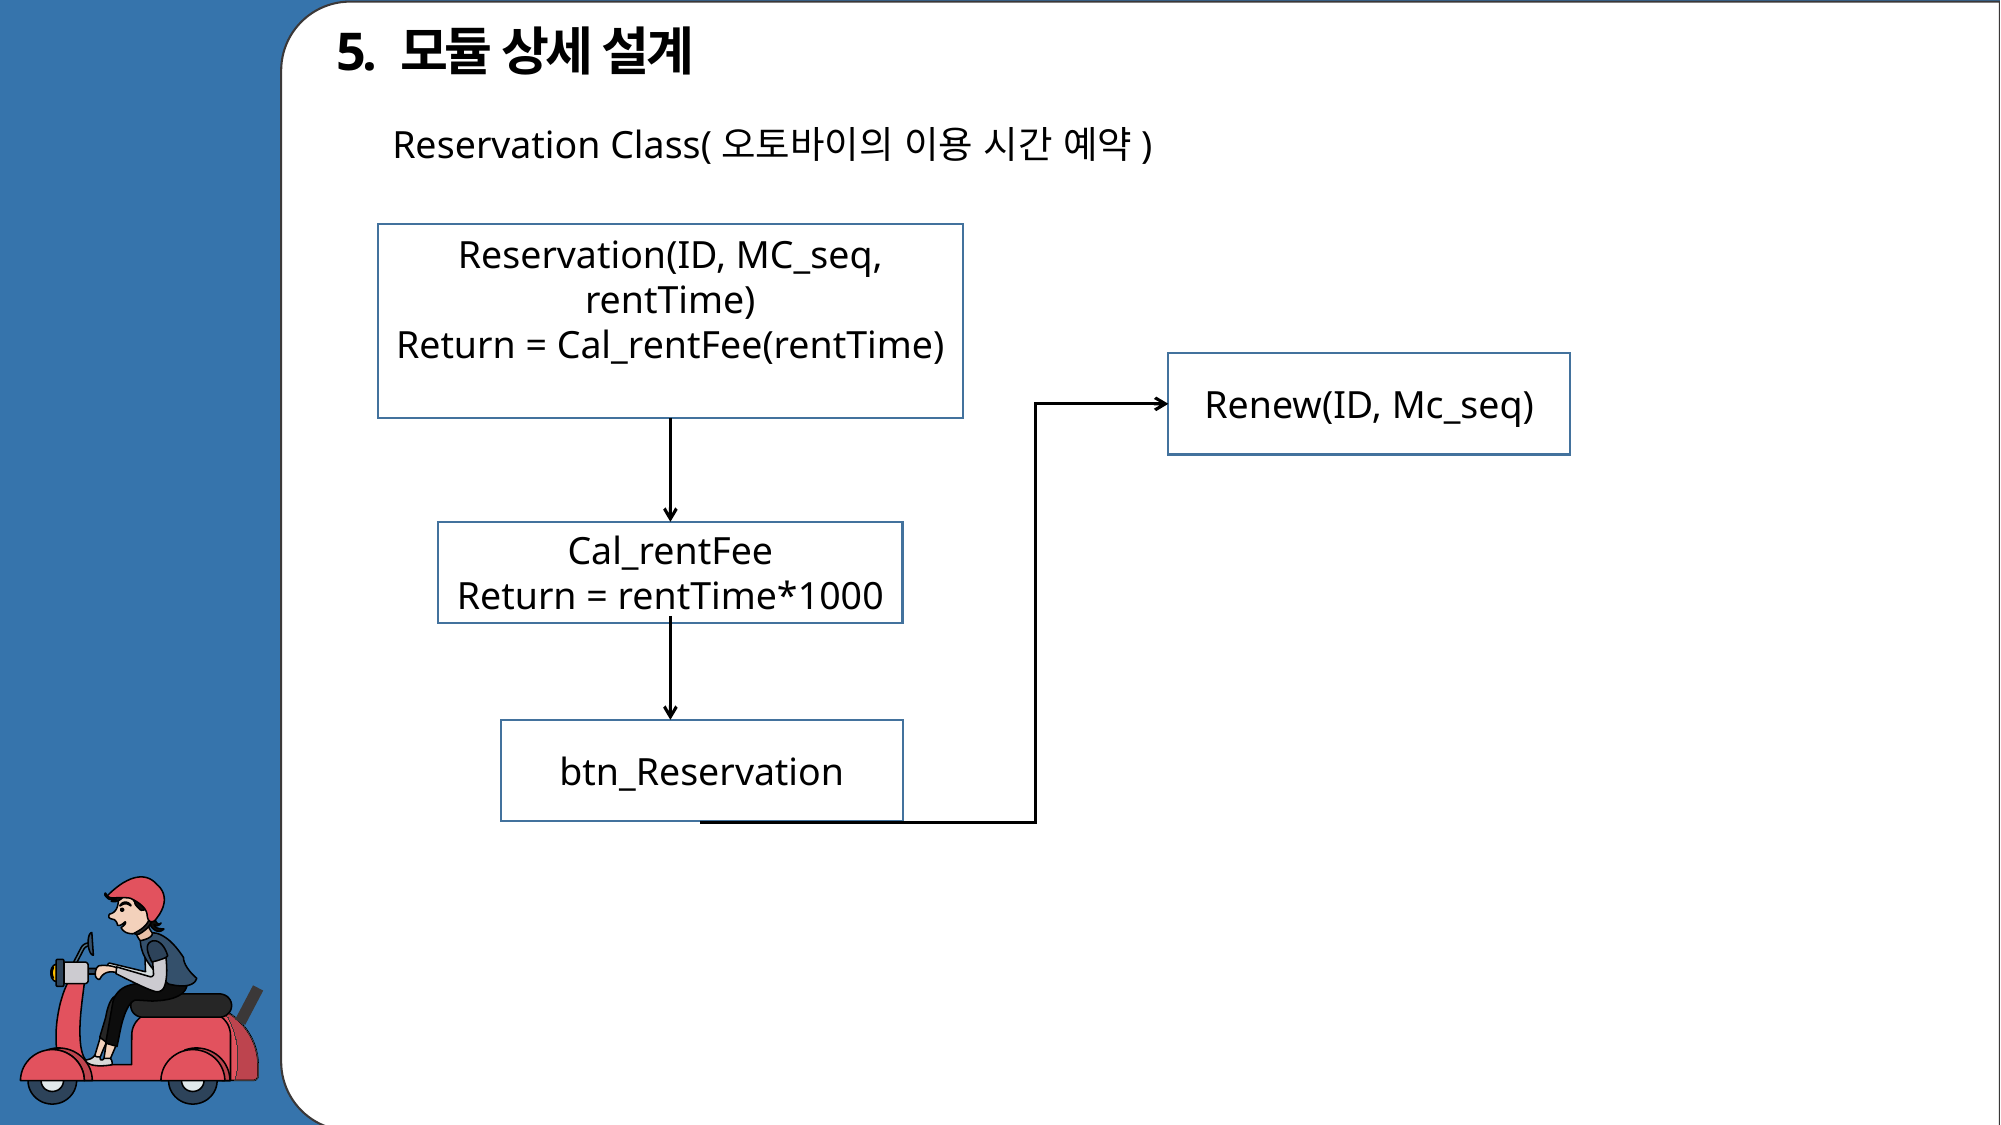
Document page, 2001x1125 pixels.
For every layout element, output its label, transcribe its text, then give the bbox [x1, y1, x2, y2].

text_box [280, 0, 2000, 1125]
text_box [726, 379, 1144, 846]
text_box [20, 876, 259, 1104]
text_box btn_Reservation [500, 719, 726, 822]
text_box Reservation Class(오토바이의 이용 시간 예약) [377, 113, 1724, 173]
text_box Renew(ID, Mc_seq) [1167, 352, 1571, 456]
text_box Reservation(ID, MC_seq, rentTime) Return = Cal_rentFee(rentTime) [377, 223, 964, 419]
text_box 5. 모듈 상세 설계 [321, 10, 709, 89]
text_box Cal_rentFee Return = rentTime*1000 [437, 521, 726, 624]
